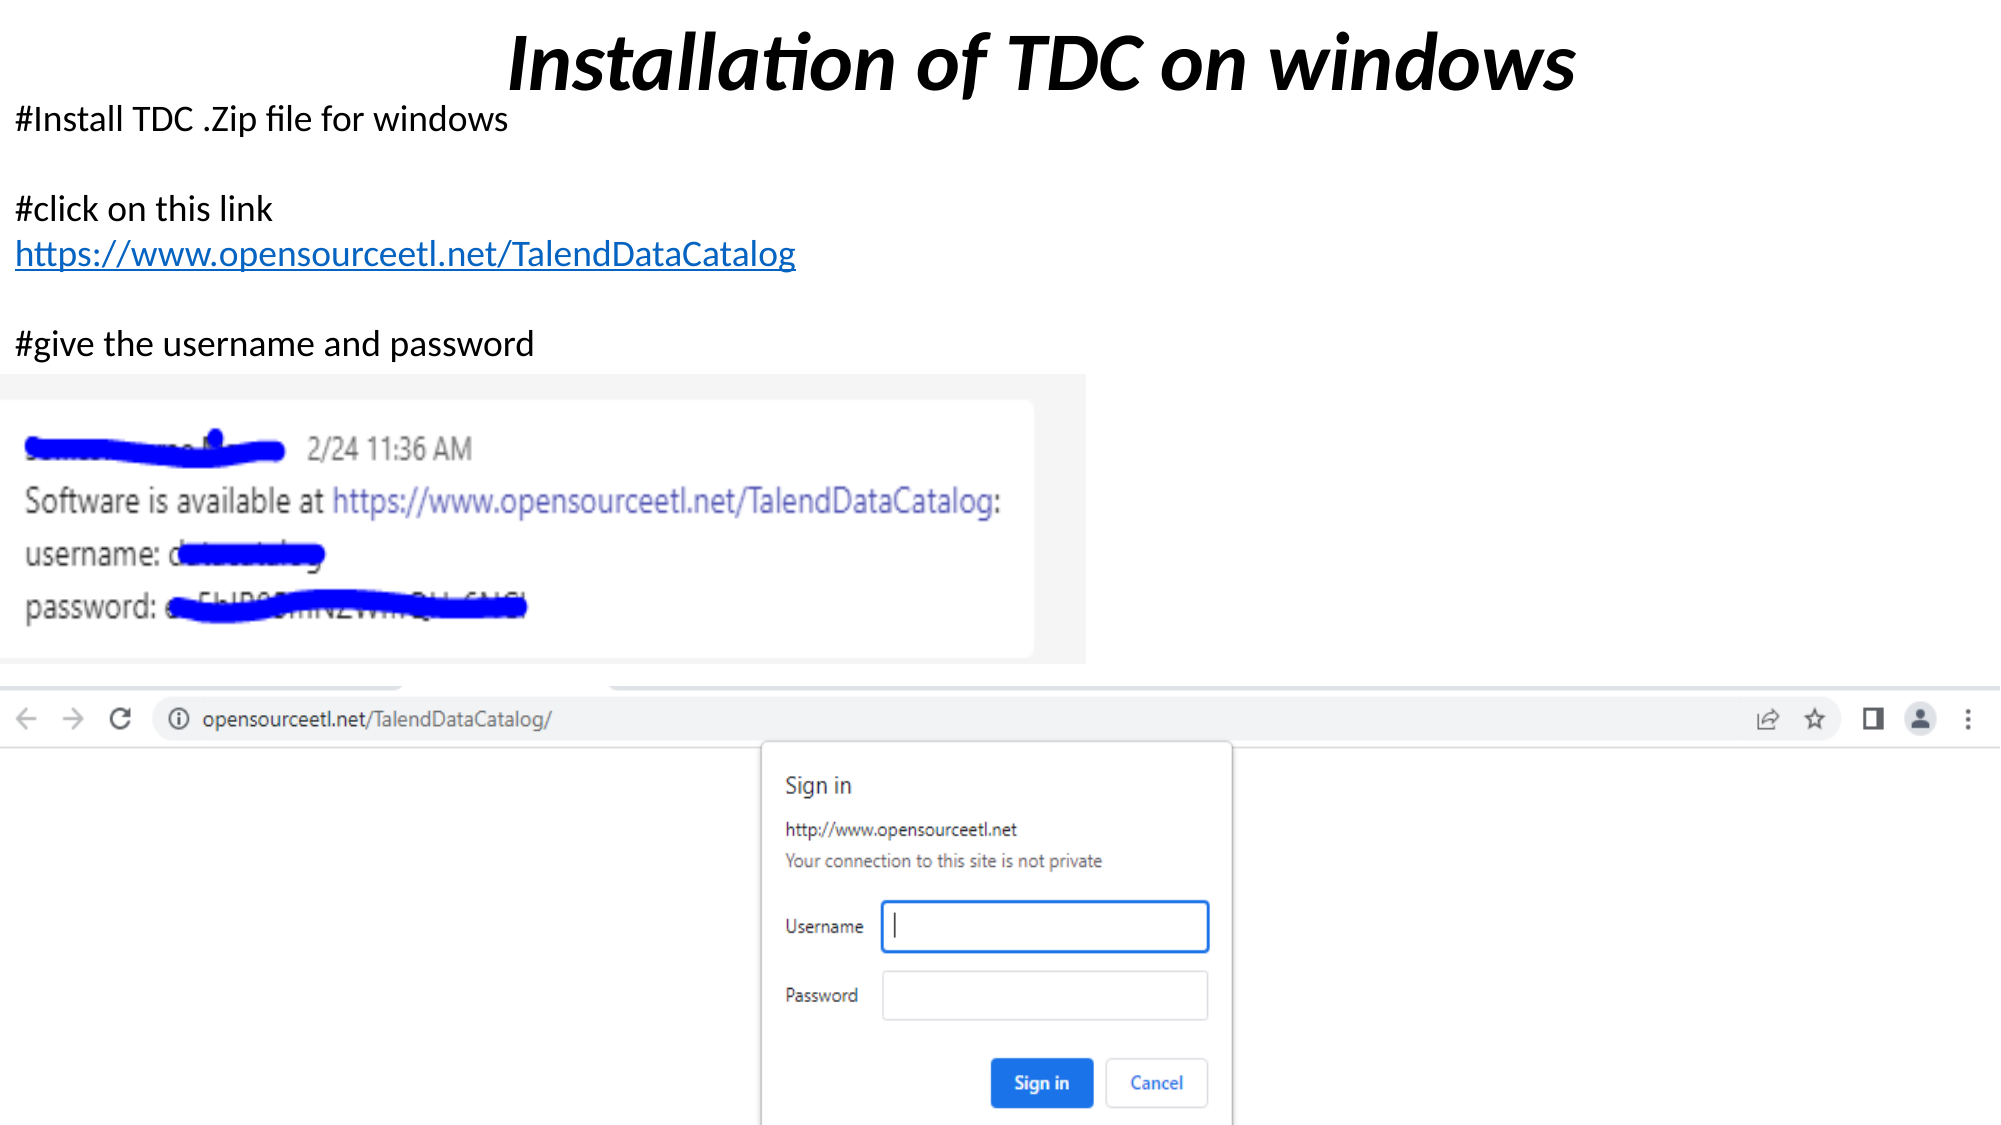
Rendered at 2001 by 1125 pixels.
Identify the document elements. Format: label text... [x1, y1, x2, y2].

picture [0, 686, 2000, 1125]
picture [0, 374, 1086, 664]
text_box #Install TDC .Zip file for windows #click on this link https://www.opensourceetl.net/TalendDataCatalog #give the username and password [0, 86, 2000, 372]
text_box Installation of TDC on windows [97, 0, 1936, 86]
